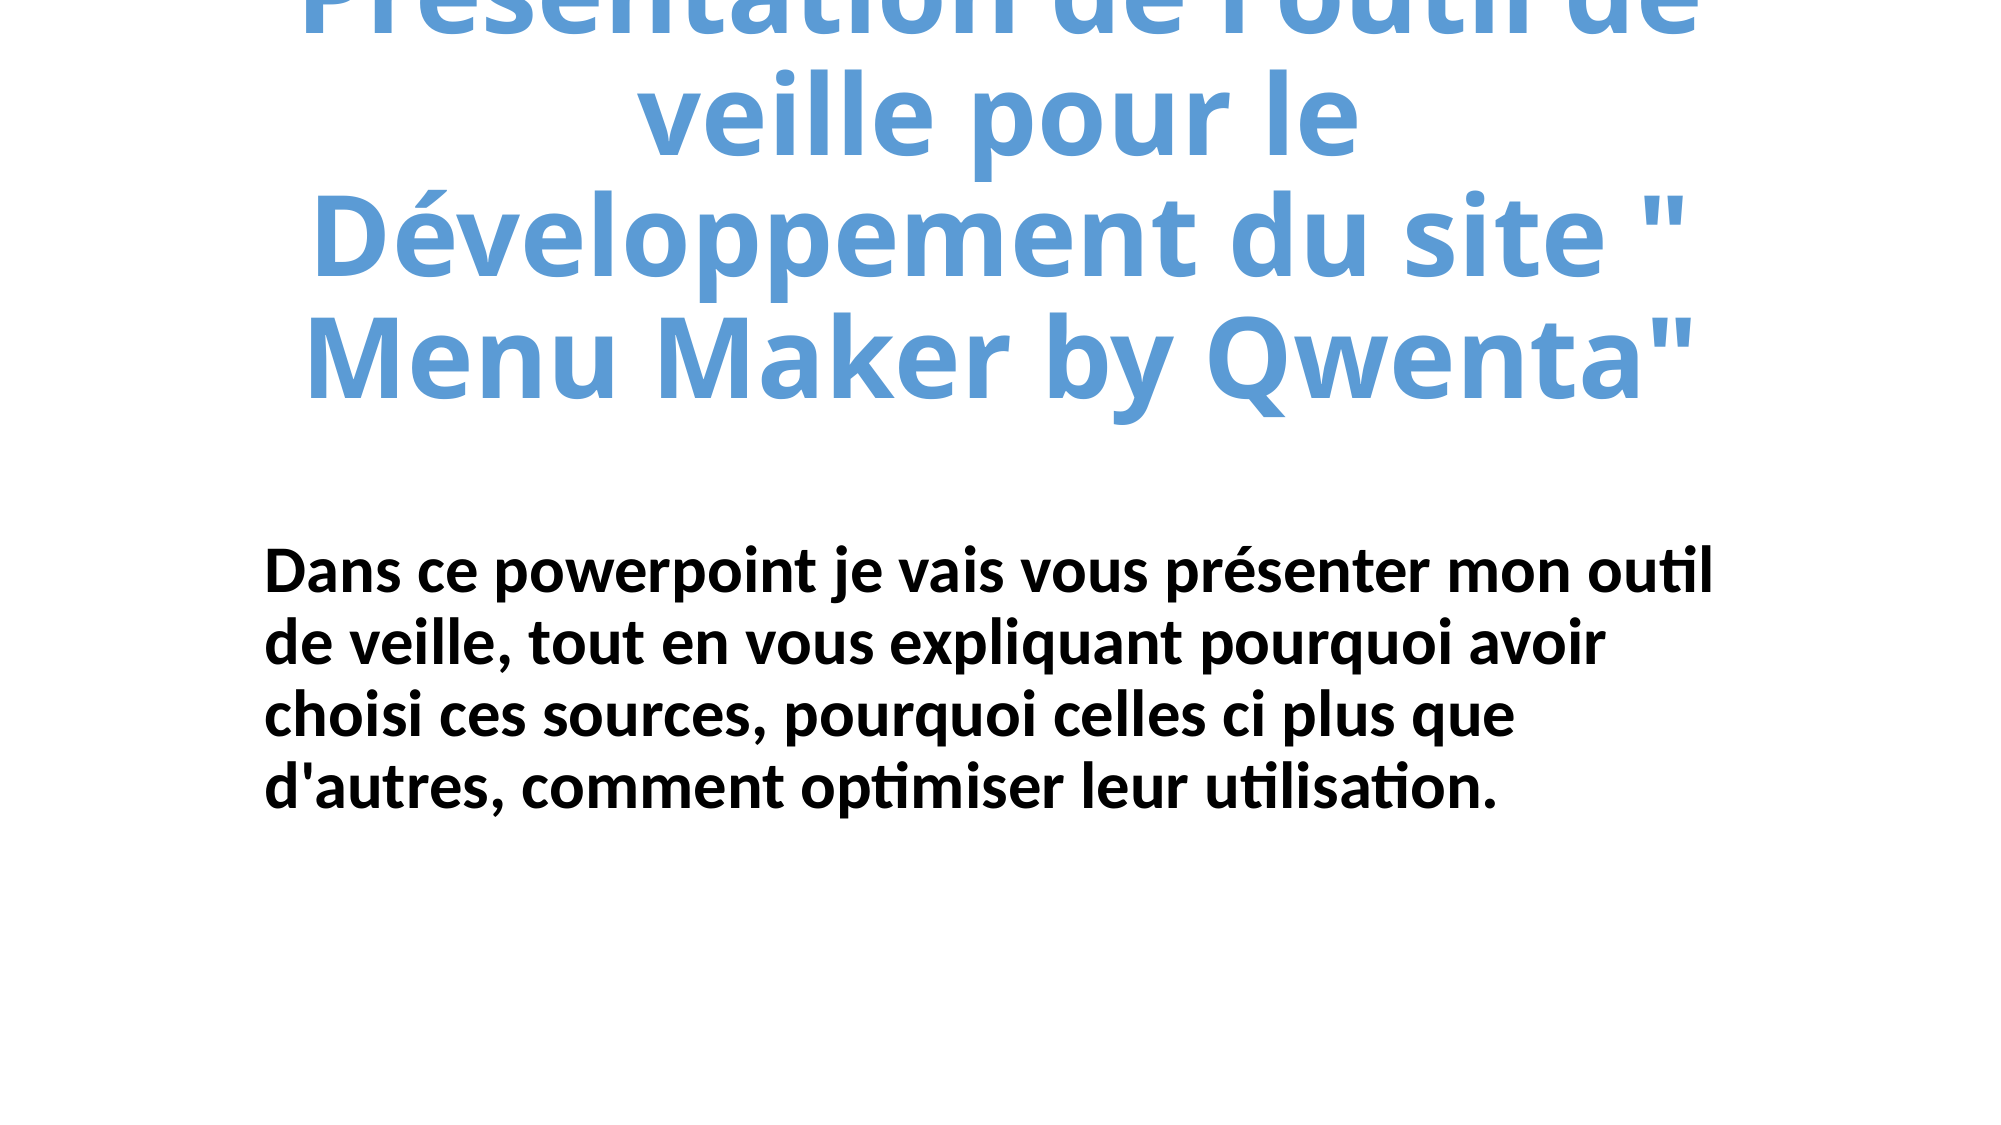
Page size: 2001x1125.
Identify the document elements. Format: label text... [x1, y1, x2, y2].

title Présentation de l'outil de veille pour le Développement du site " Menu Maker by Qwenta" [249, 33, 1750, 431]
subtitle Dans ce powerpoint je vais vous présenter mon outil de veille, tout en vous expliquant pourquoi avoir choisi ces sources, pourquoi celles ci plus que d'autres, comment optimiser leur utilisation. [249, 527, 1750, 1022]
